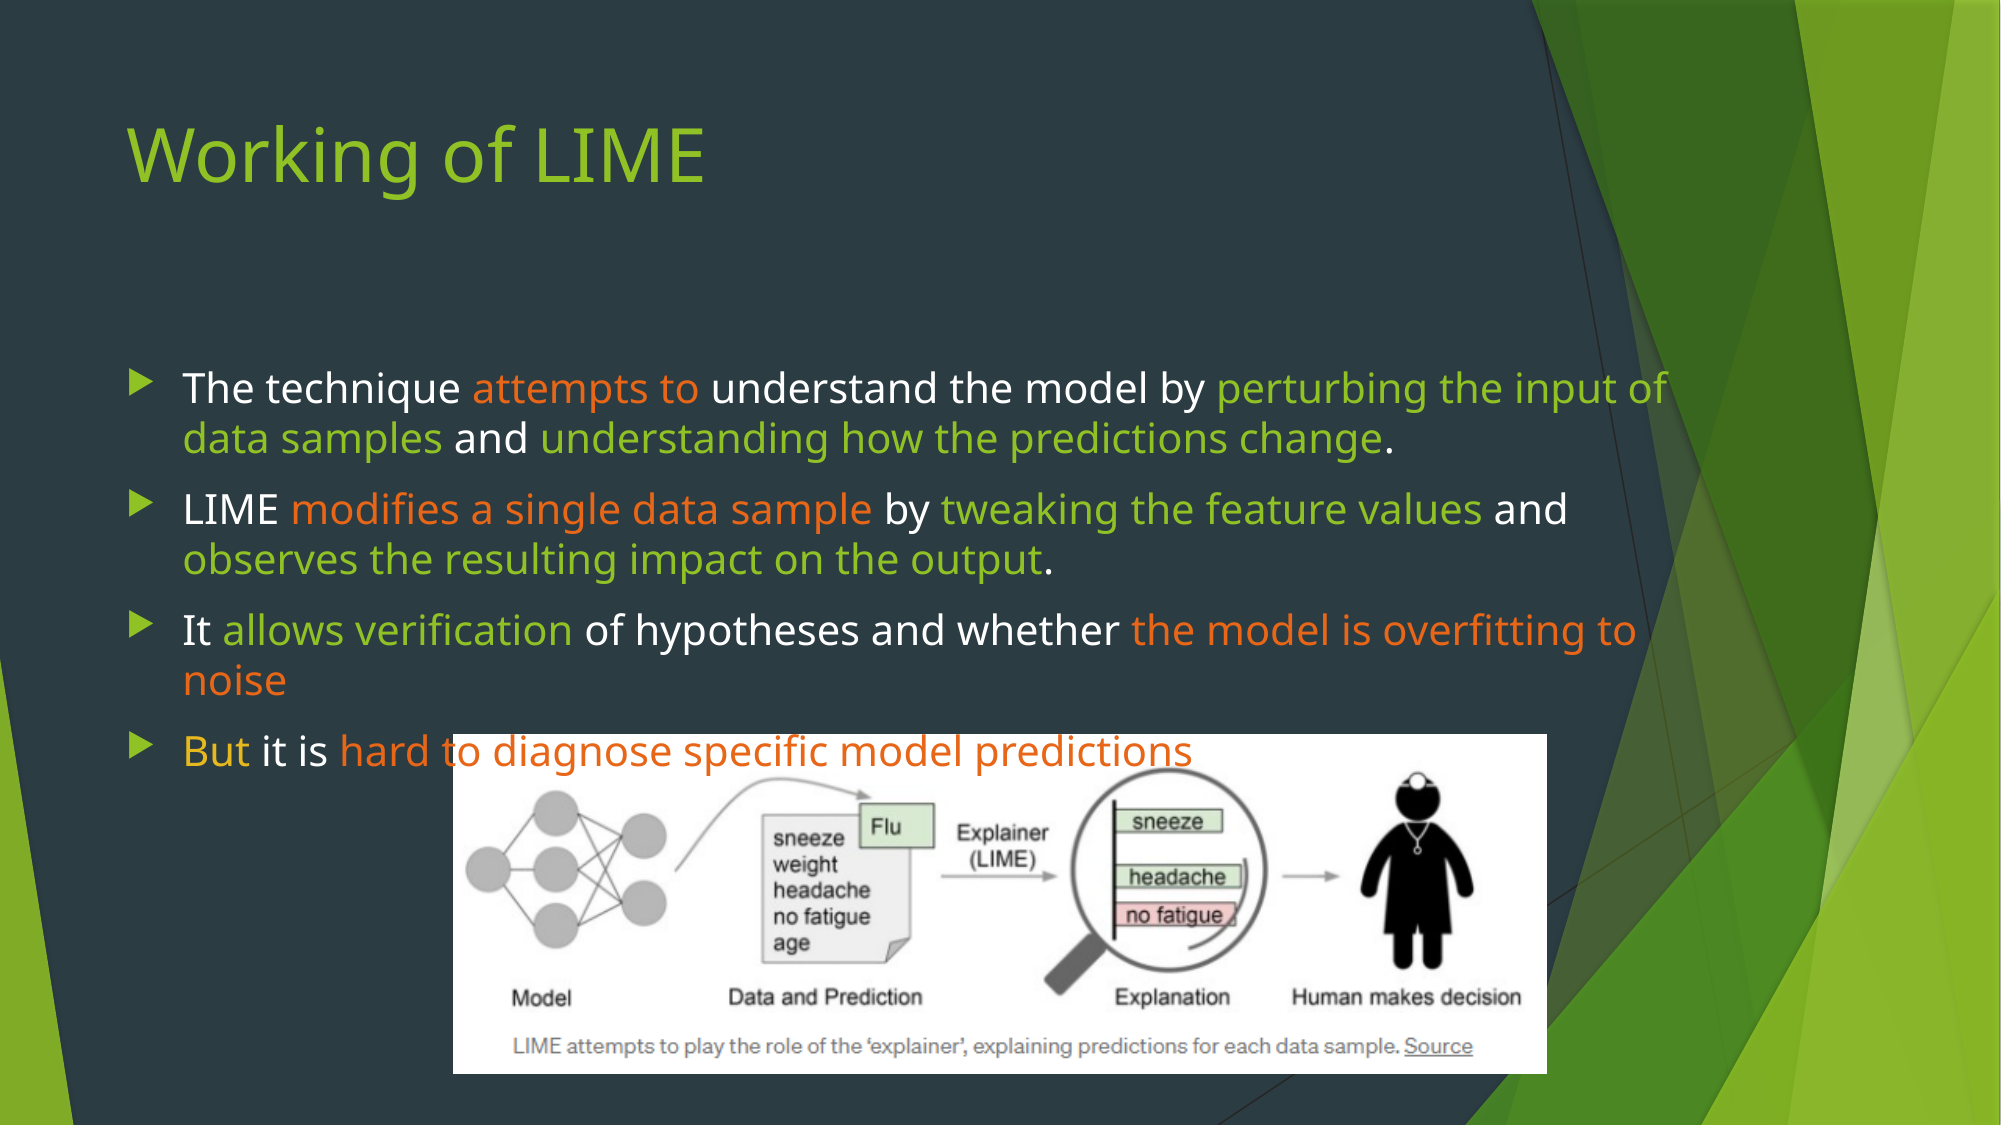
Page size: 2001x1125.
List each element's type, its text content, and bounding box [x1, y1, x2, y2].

title Working of LIME [111, 99, 1522, 317]
list The technique attempts to understand the model by perturbing the input of data samples and understanding how the predictions change. LIME modifies a single data sample by tweaking the feature values and observes the resulting impact on the output. It allows verification of hypotheses and whether the model is overfitting to noise But it is hard to diagnose specific model predictions. [111, 354, 1721, 992]
picture [452, 734, 1548, 1075]
